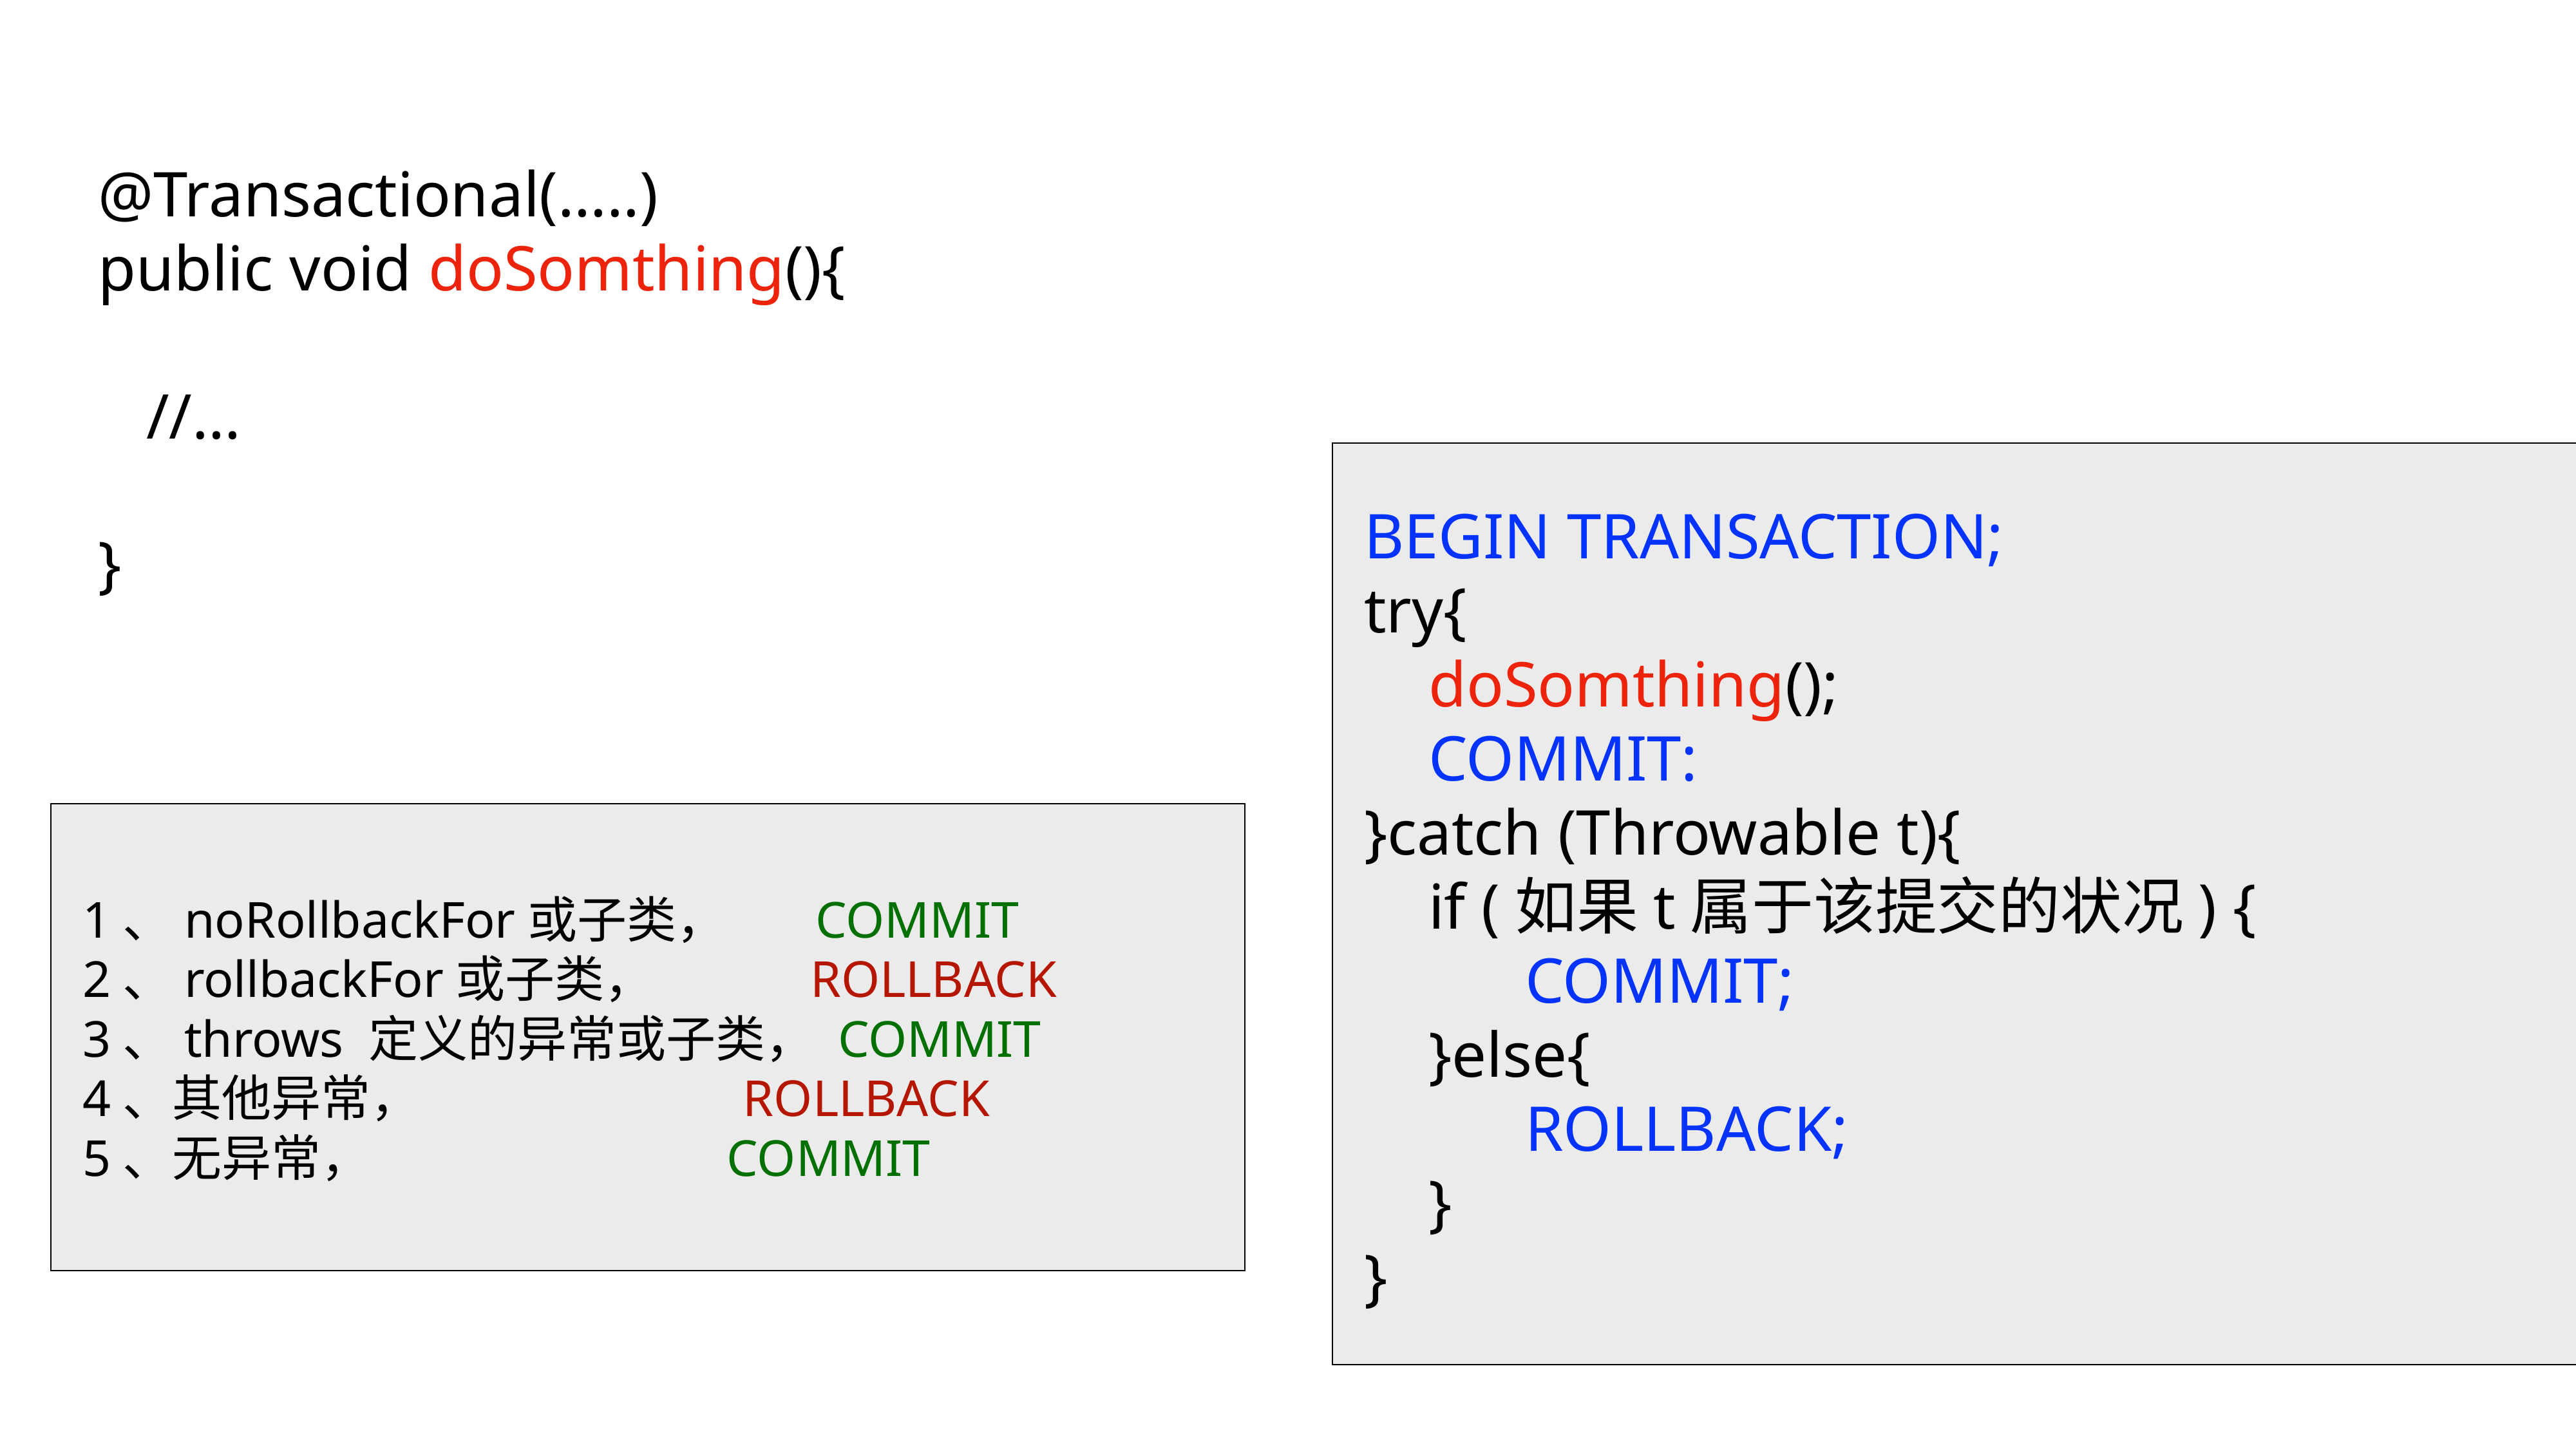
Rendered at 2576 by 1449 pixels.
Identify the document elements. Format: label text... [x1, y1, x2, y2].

text_box BEGIN TRANSACTION; try{ doSomthing(); COMMIT: }catch (Throwable t){ if (如果t属于该提交的状况) { COMMIT; }else{ ROLLBACK; } } [1332, 443, 2576, 1365]
list @Transactional(…..) public void doSomthing(){ //… } [90, 126, 1740, 628]
text_box 1、noRollbackFor或子类， COMMIT 2、rollbackFor或子类， ROLLBACK 3、throws 定义的异常或子类， COMMIT 4、其他异常， ROLLBACK 5、无异常， COMMIT [50, 803, 1245, 1271]
